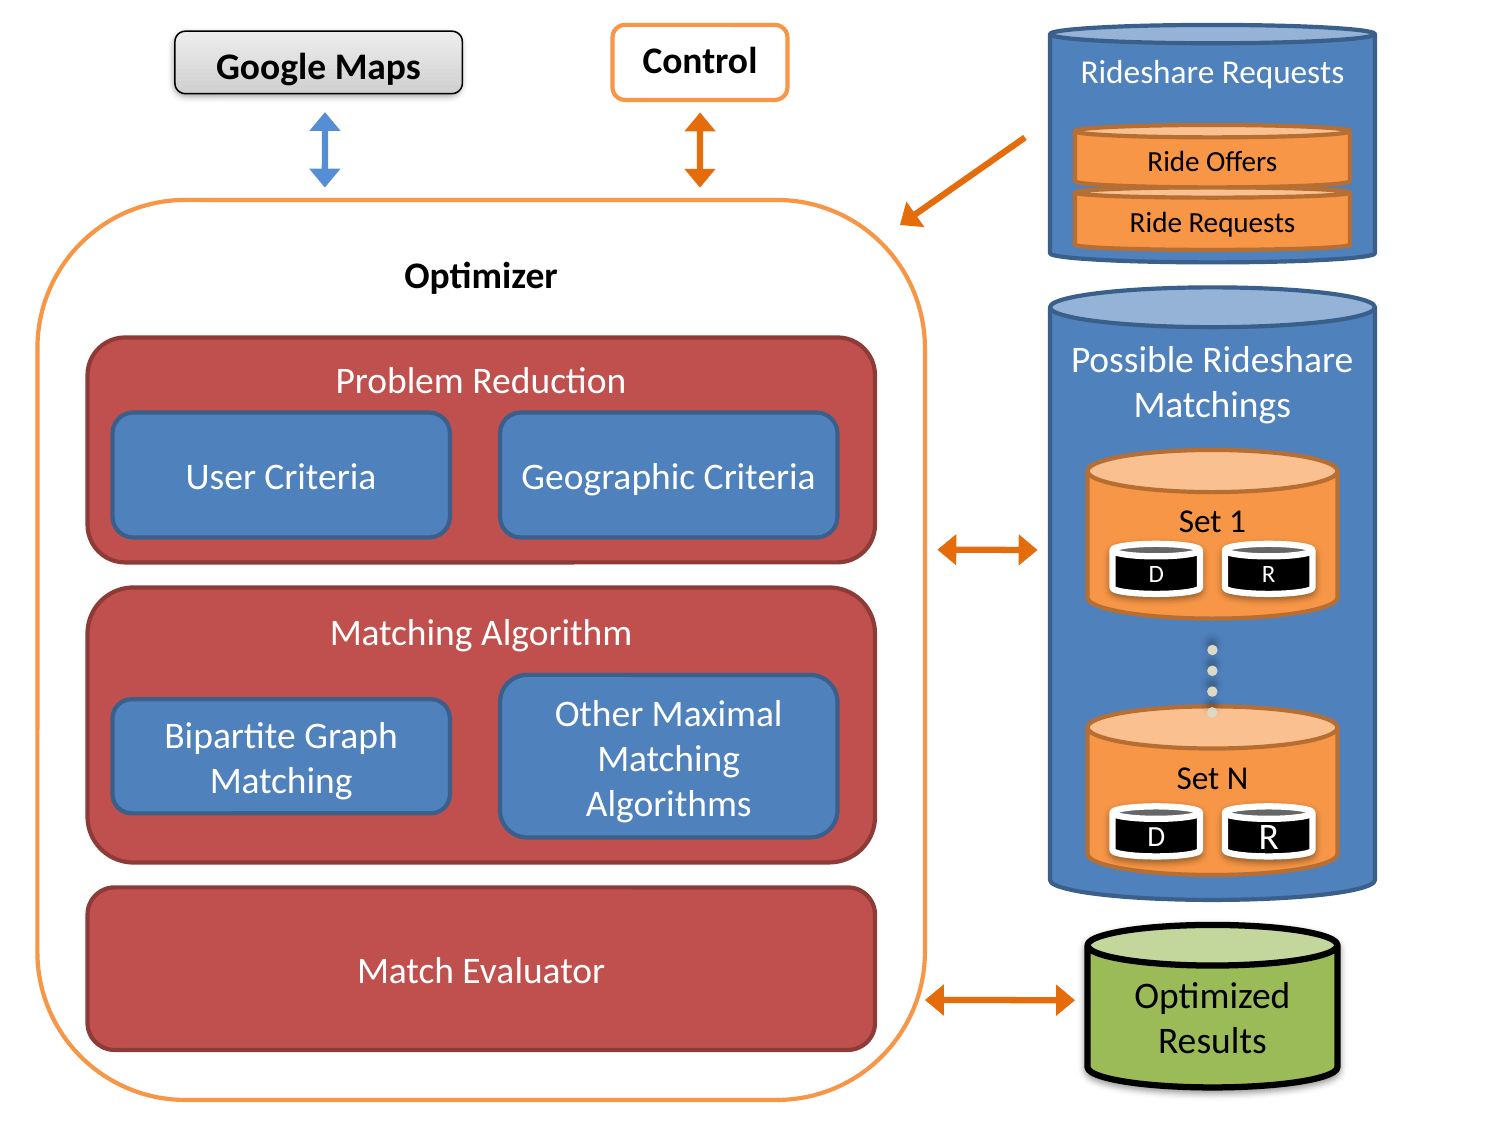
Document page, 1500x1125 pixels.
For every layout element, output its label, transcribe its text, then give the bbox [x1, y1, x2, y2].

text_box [899, 137, 1026, 226]
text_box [1049, 24, 1376, 263]
text_box Google Maps [174, 30, 464, 95]
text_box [37, 199, 926, 1101]
text_box Optimized Results [1084, 921, 1341, 1091]
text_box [1049, 287, 1376, 901]
text_box Control [610, 22, 790, 103]
